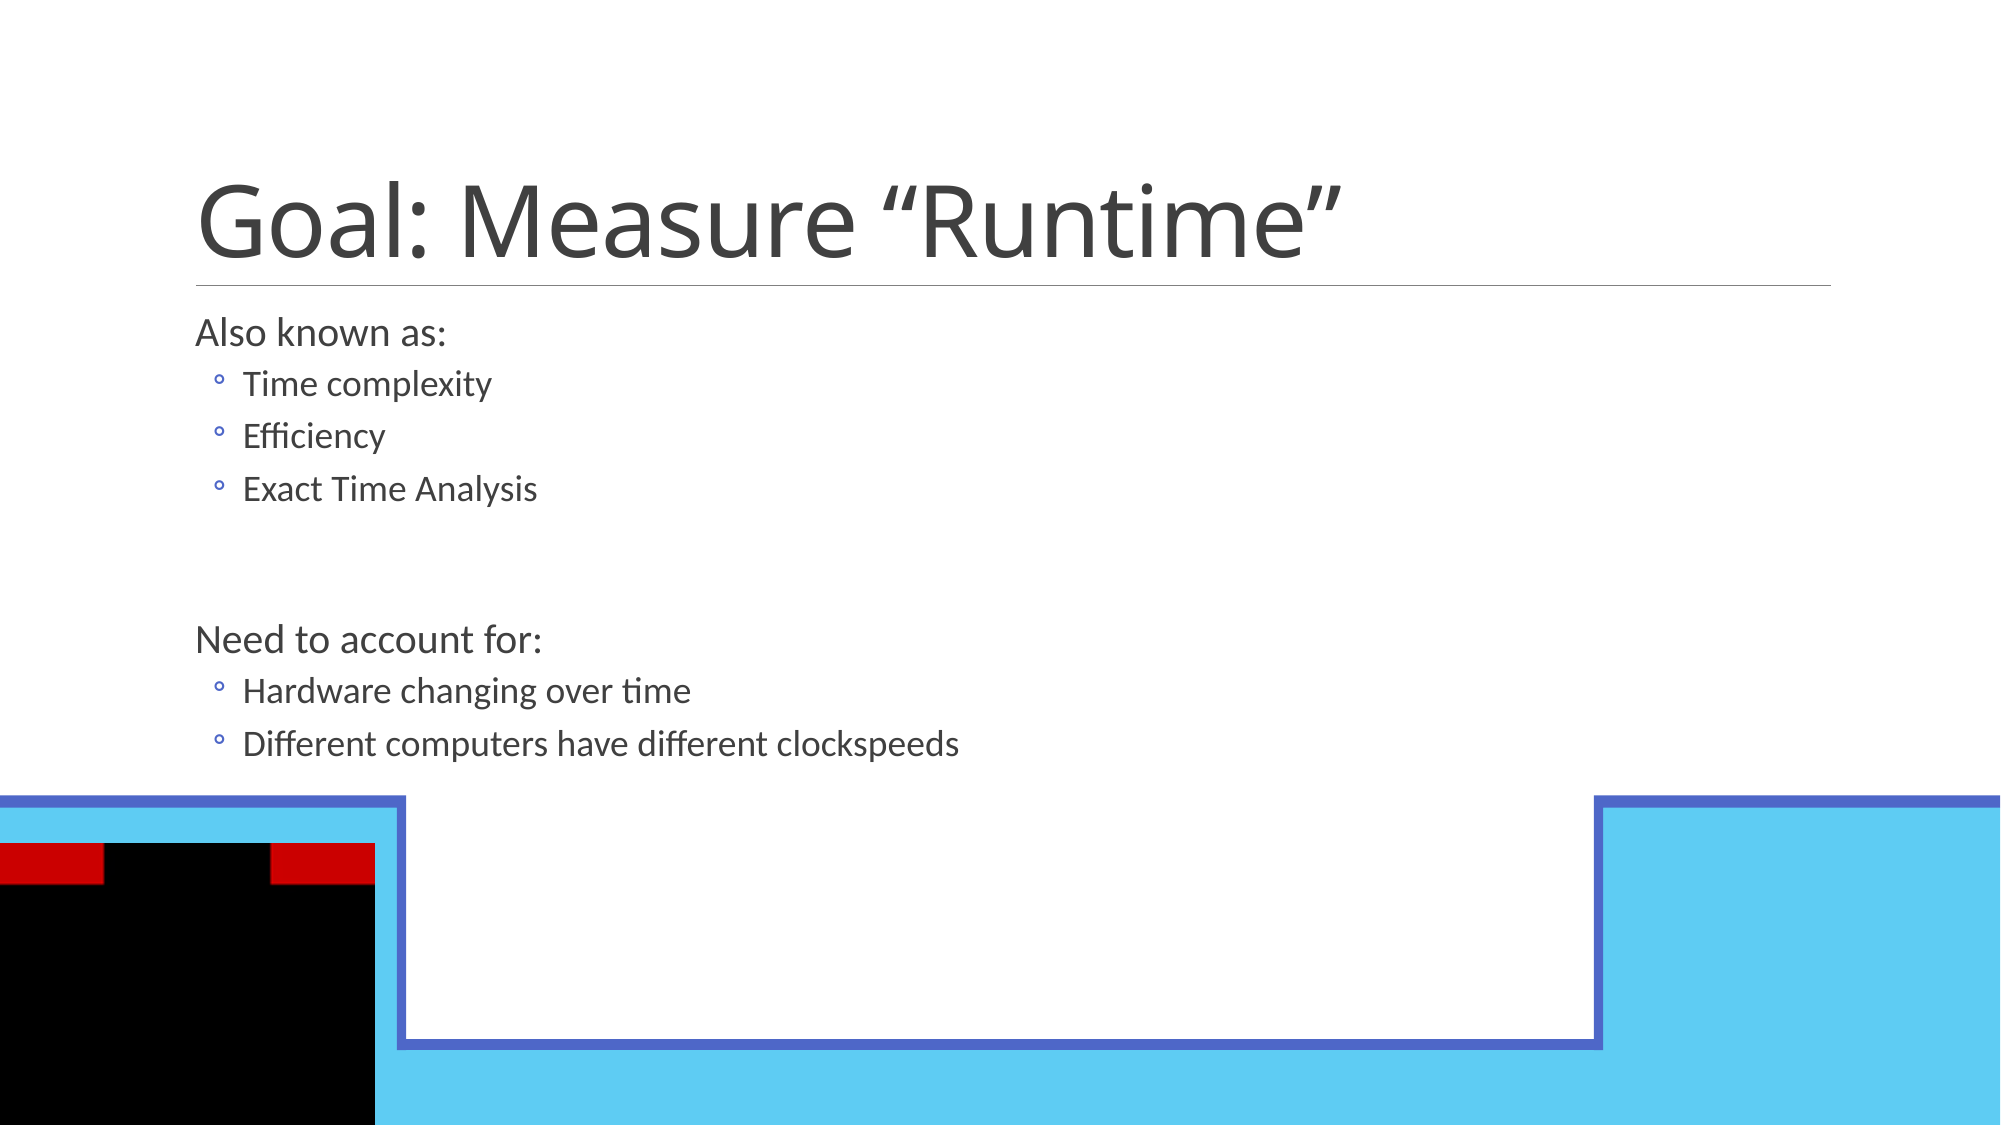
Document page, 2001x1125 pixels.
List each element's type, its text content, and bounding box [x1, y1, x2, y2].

title Goal: Measure “Runtime” [180, 47, 1830, 285]
picture [0, 843, 375, 1125]
list Also known as: Time complexity Efficiency Exact Time Analysis Need to account for: Hardware changing over time Different computers have different clockspeeds [180, 302, 1830, 786]
